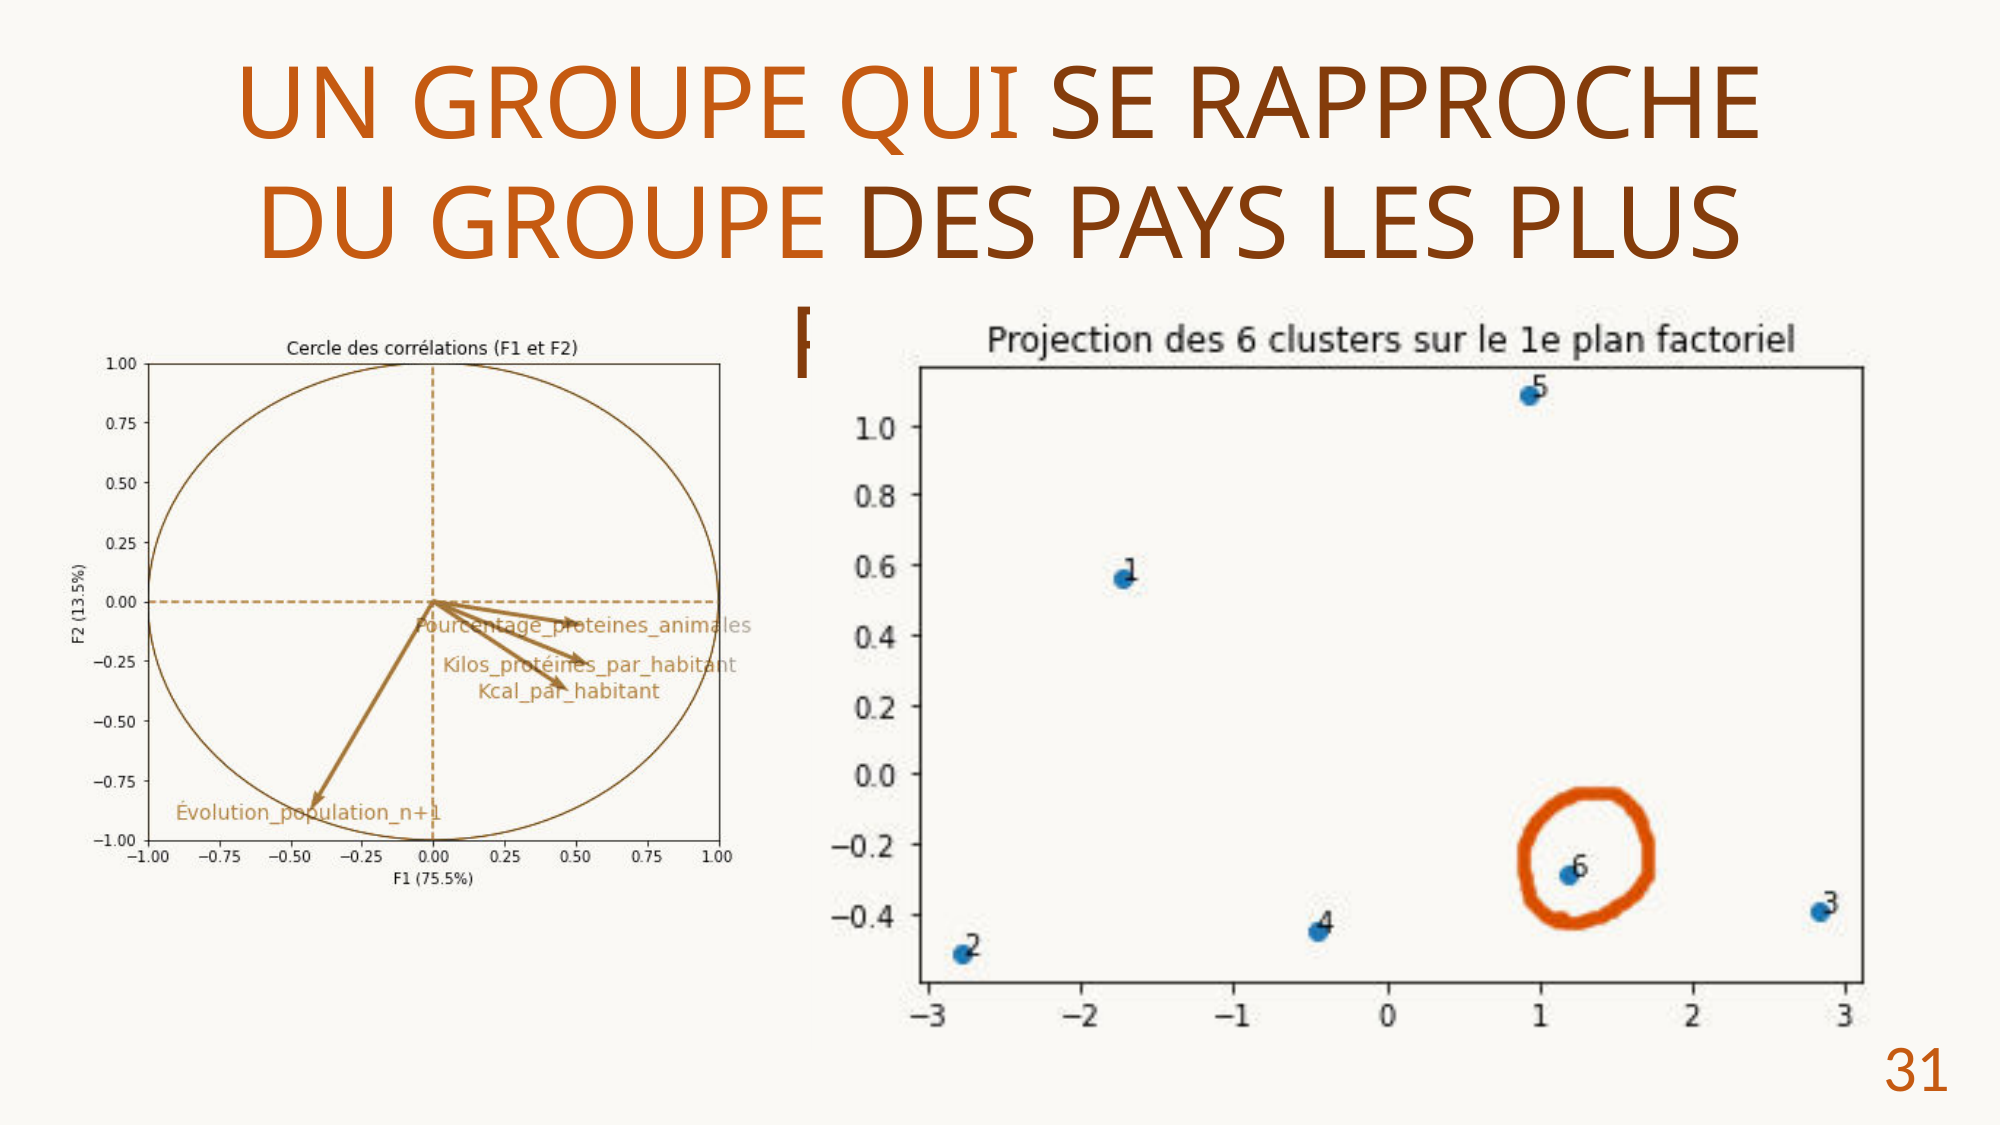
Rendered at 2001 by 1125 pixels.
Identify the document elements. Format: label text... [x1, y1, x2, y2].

picture [62, 330, 763, 896]
text_box 31 [1832, 1023, 1966, 1107]
text_box UN GROUPE QUI SE RAPPROCHE DU GROUPE DES PAYS LES PLUS RICHES… [25, 30, 1975, 406]
picture [810, 305, 1882, 1050]
